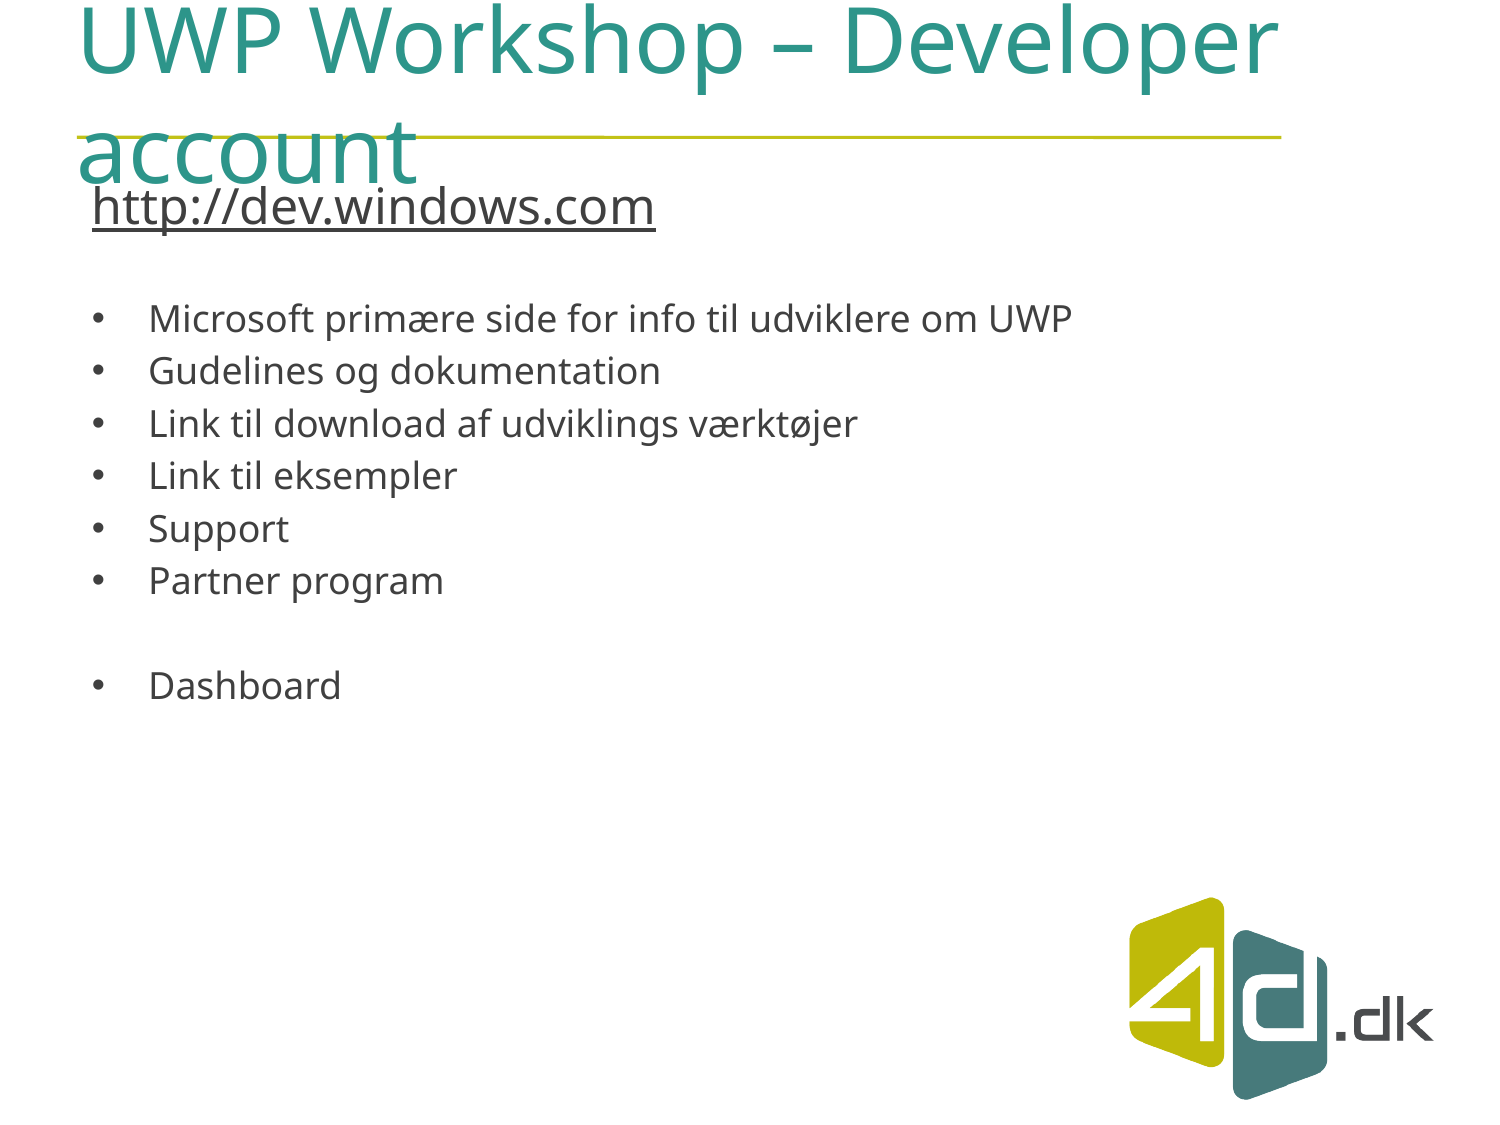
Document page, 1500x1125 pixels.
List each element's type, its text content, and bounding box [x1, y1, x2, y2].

picture [1129, 897, 1434, 1100]
title UWP Workshop – Developer account [76, 0, 1284, 137]
list http://dev.windows.com Microsoft primære side for info til udviklere om UWP Gudelines og dokumentation Link til download af udviklings værktøjer Link til eksempler Support Partner program Dashboard [76, 137, 1408, 824]
